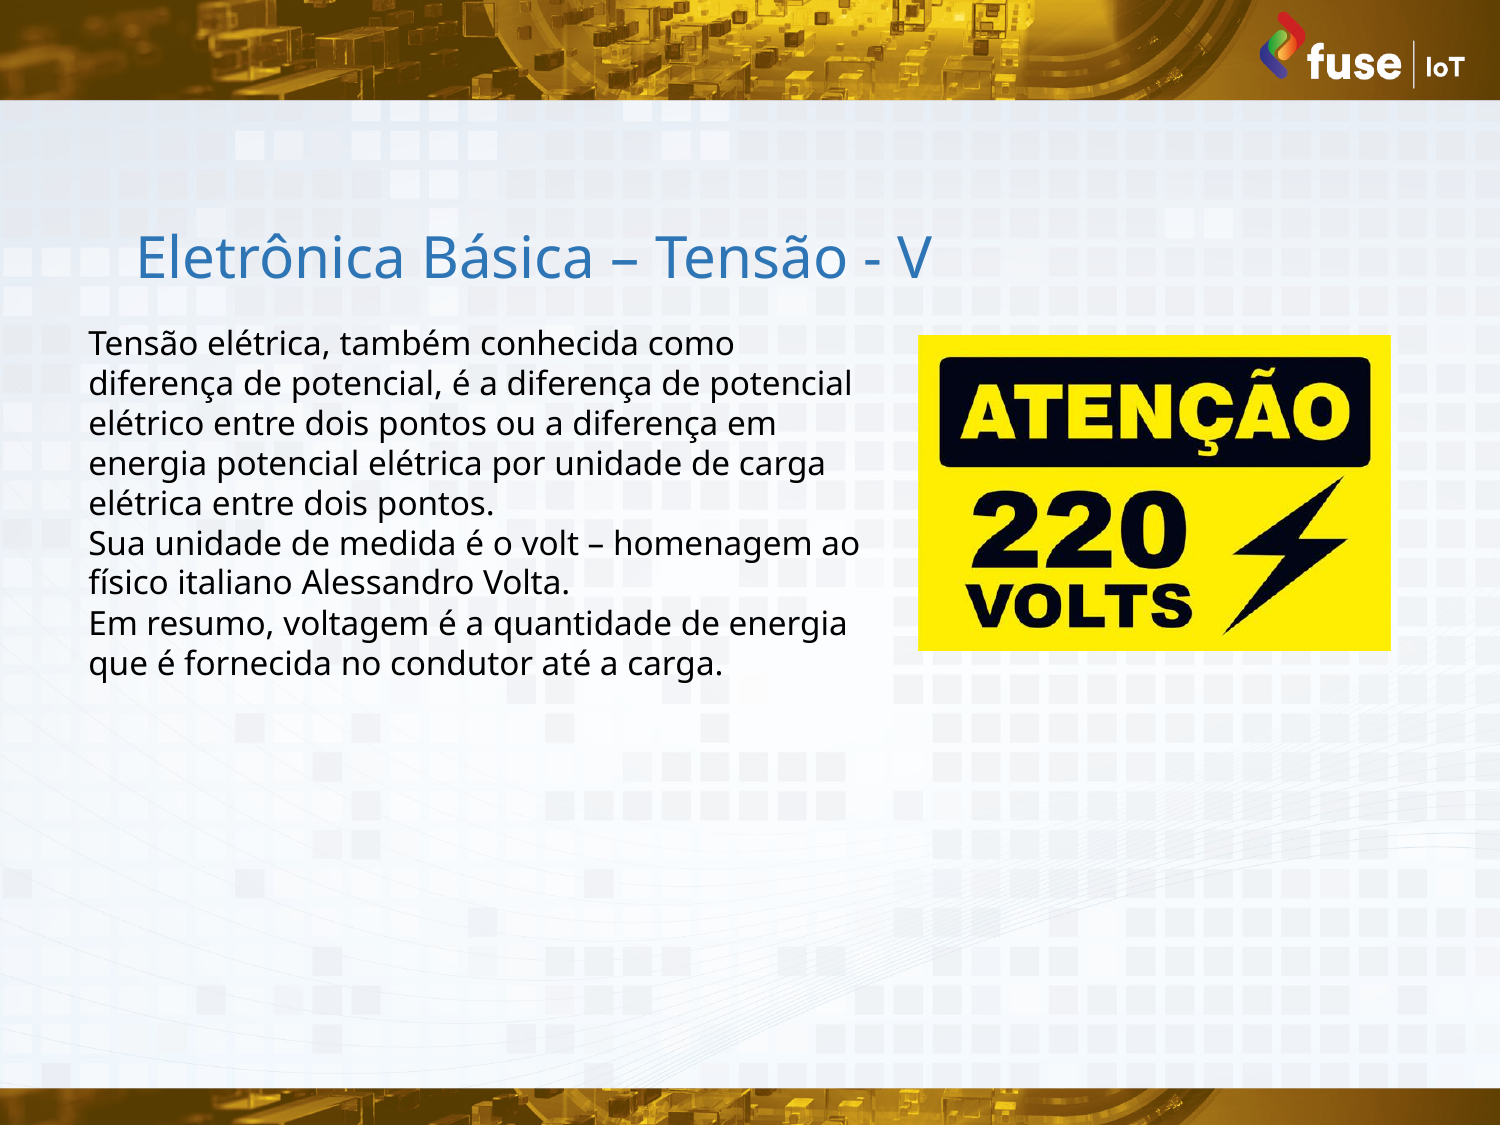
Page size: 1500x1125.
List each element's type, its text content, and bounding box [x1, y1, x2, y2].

picture [0, 0, 1500, 1125]
text_box Tensão elétrica, também conhecida como diferença de potencial, é a diferença de potencial elétrico entre dois pontos ou a diferença em energia potencial elétrica por unidade de carga elétrica entre dois pontos. Sua unidade de medida é o volt – homenagem ao físico italiano Alessandro Volta. Em resumo, voltagem é a quantidade de energia que é fornecida no condutor até a carga. [73, 314, 881, 689]
text_box Eletrônica Básica – Tensão - V [120, 213, 948, 298]
